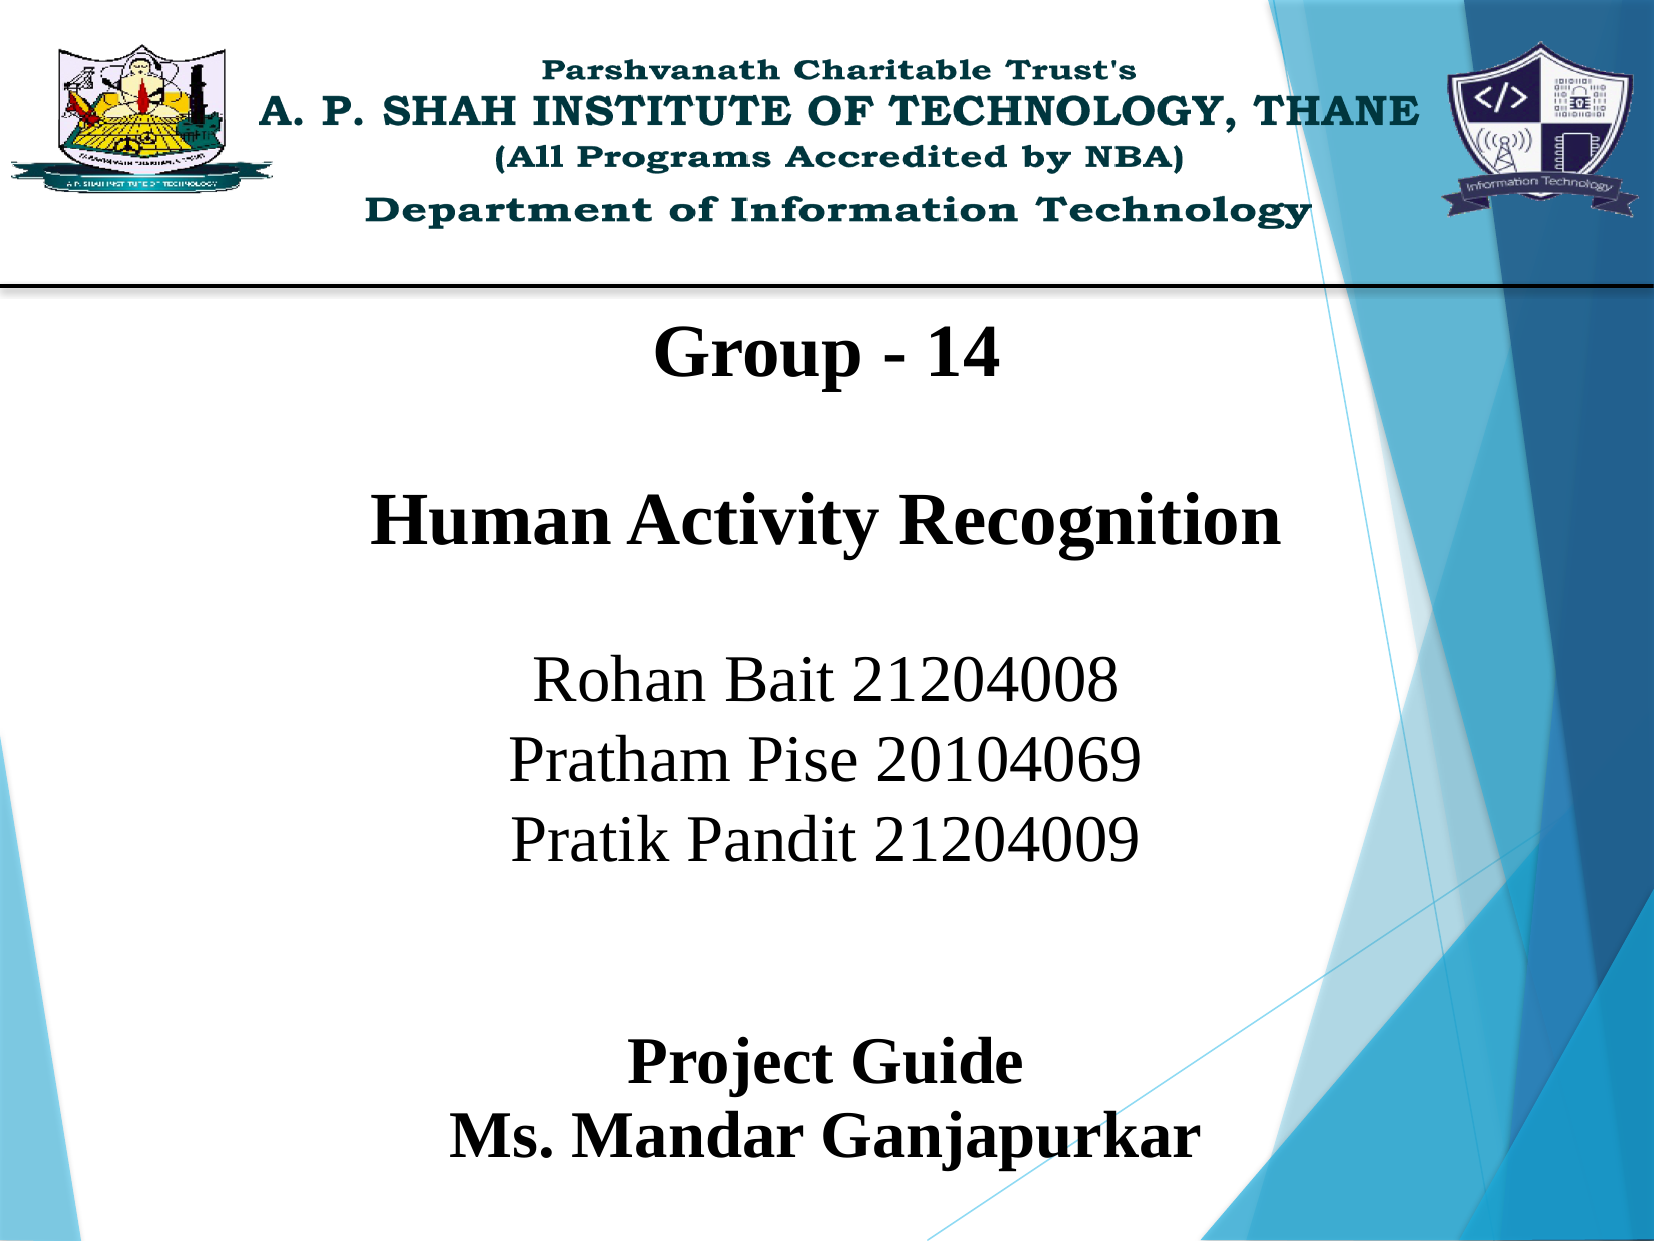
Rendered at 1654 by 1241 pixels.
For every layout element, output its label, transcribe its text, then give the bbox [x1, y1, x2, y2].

text_box Group - 14 Human Activity Recognition Rohan Bait 21204008 Pratham Pise 20104069 Pratik Pandit 21204009 Project Guide Ms. Mandar Ganjapurkar [82, 303, 1571, 1187]
picture [11, 0, 1642, 285]
picture [11, 287, 1642, 292]
